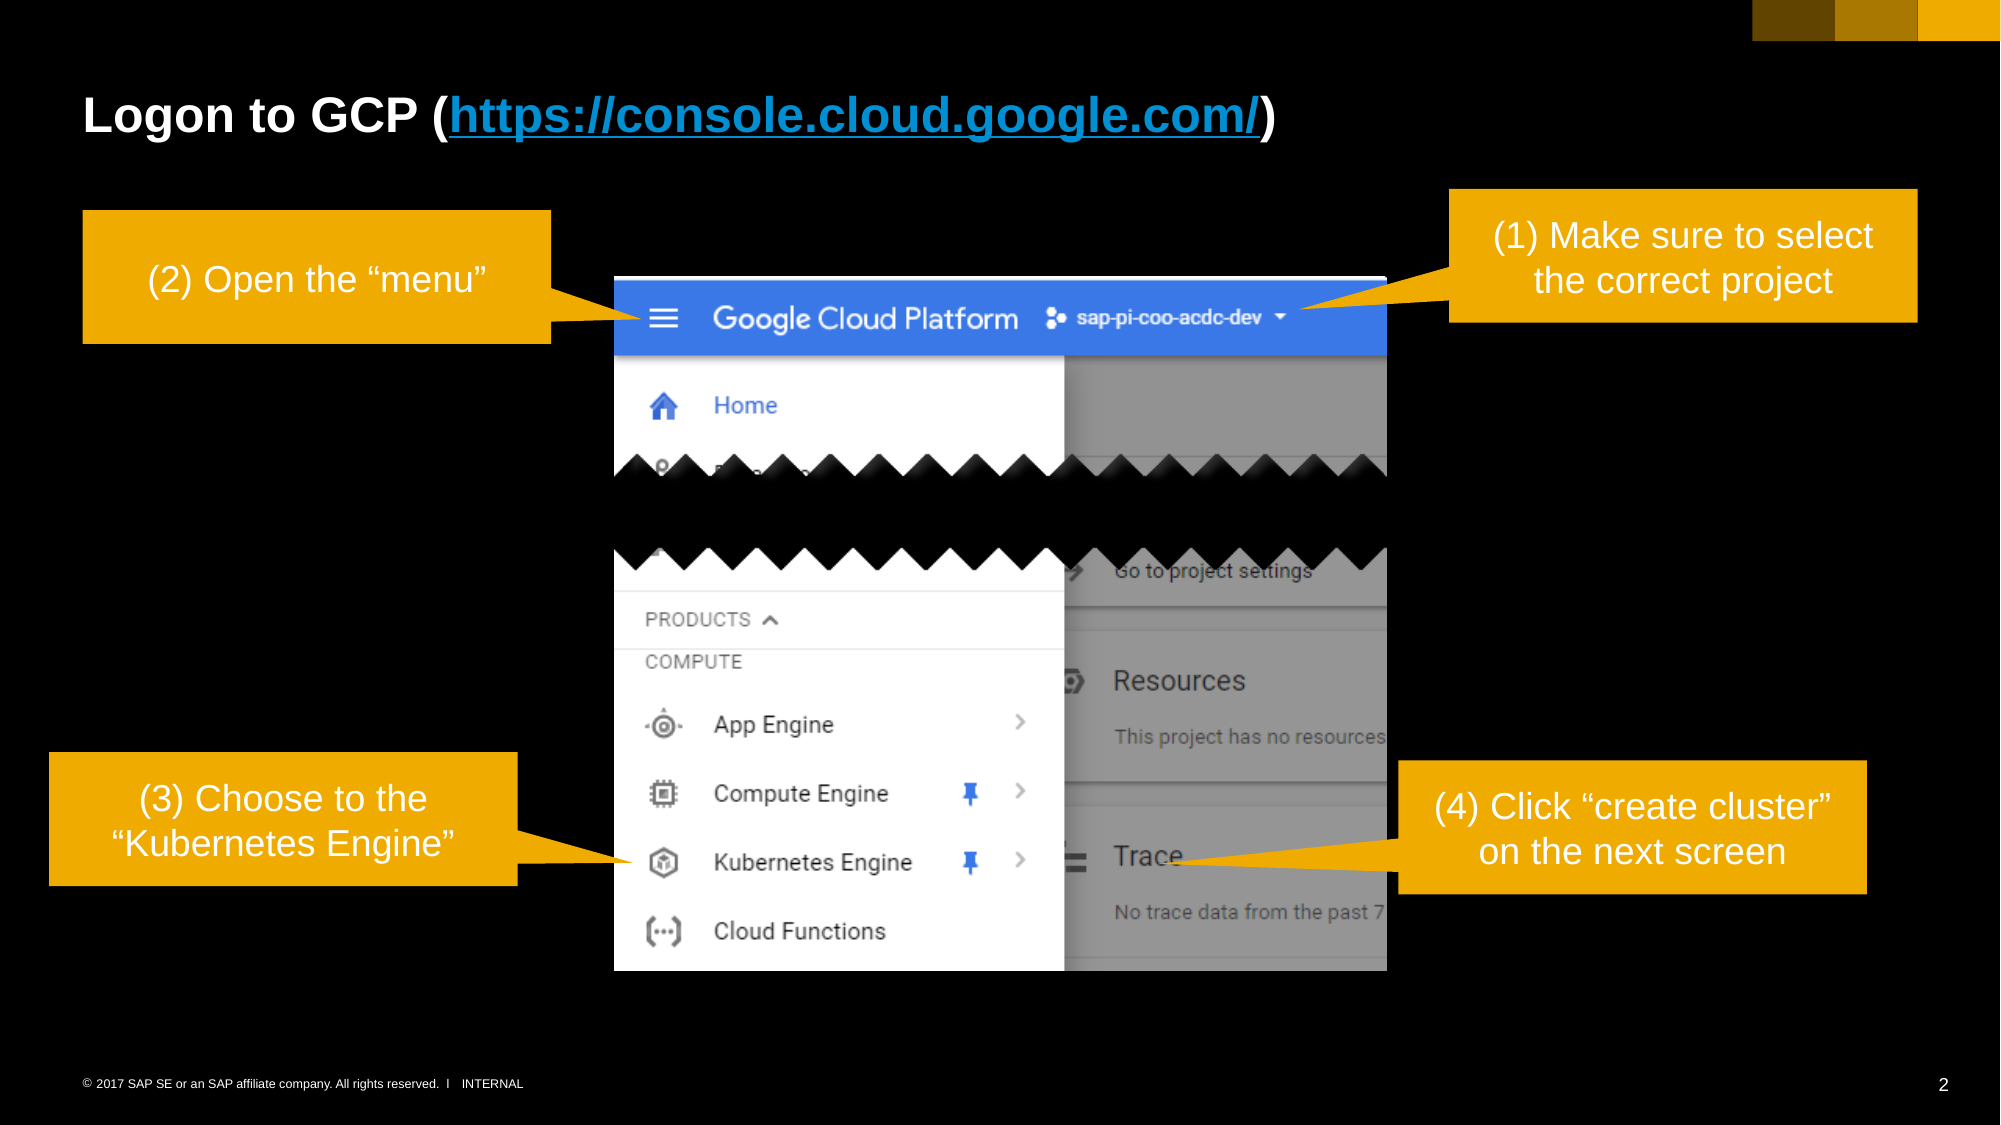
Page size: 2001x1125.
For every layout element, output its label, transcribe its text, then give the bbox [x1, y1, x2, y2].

text_box (3) Choose to the “Kubernetes Engine” [49, 752, 608, 887]
text_box (1) Make sure to select the correct project [1391, 188, 1918, 323]
title Logon to GCP (https://console.cloud.google.com/) [82, 82, 1918, 144]
picture [613, 276, 1387, 972]
text_box (4) Click “create cluster” on the next screen [1392, 760, 1867, 895]
text_box (2) Open the “menu” [82, 210, 608, 344]
